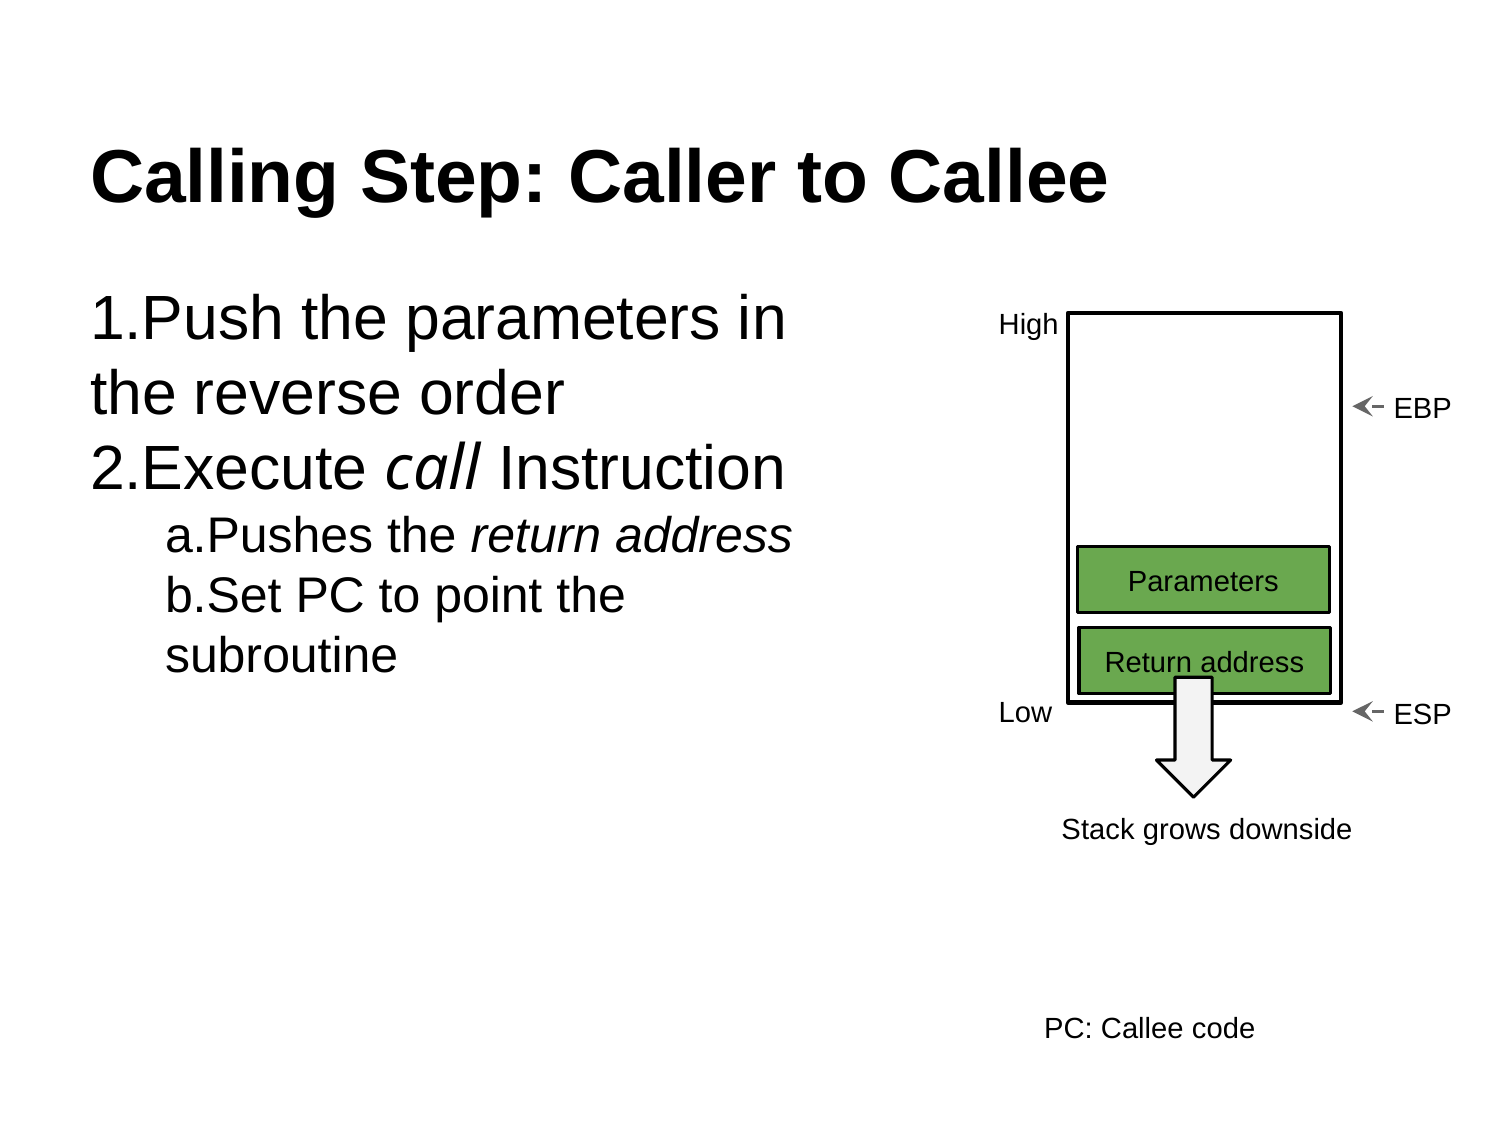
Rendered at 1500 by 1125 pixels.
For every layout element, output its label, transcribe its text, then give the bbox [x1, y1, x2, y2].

text_box Low [983, 677, 1077, 774]
text_box [1068, 313, 1342, 703]
text_box ESP [1378, 680, 1500, 777]
text_box PC: Callee code [1029, 994, 1366, 1091]
text_box EBP [1378, 373, 1500, 470]
text_box High [983, 290, 1077, 387]
text_box Return address [1078, 627, 1331, 694]
text_box Calling Step: Caller to Callee [75, 45, 1425, 233]
text_box Stack grows downside [1046, 795, 1383, 886]
text_box Push the parameters in the reverse order Execute call Instruction Pushes the return address Set PC to point the subroutine [74, 262, 855, 1078]
text_box Parameters [1077, 546, 1330, 613]
text_box [1156, 677, 1231, 798]
